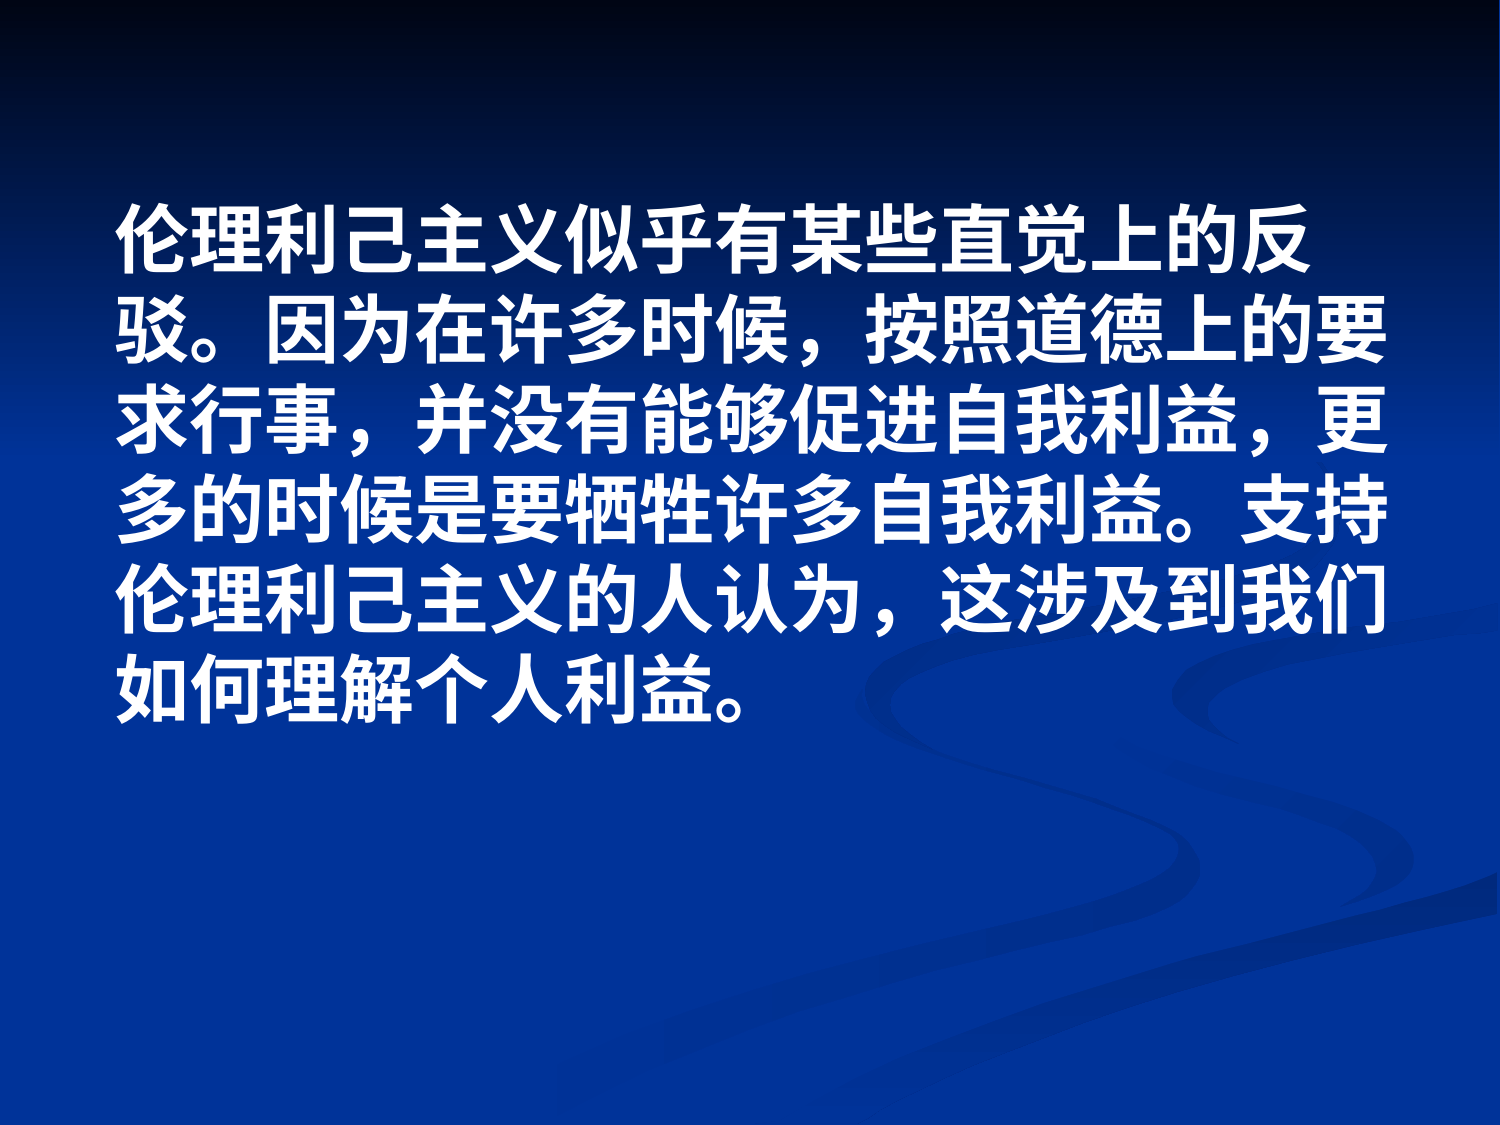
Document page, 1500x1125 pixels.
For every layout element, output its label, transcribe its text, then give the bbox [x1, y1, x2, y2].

text_box 伦理利己主义似乎有某些直觉上的反驳。因为在许多时候，按照道德上的要求行事，并没有能够促进自我利益，更多的时候是要牺牲许多自我利益。支持伦理利己主义的人认为，这涉及到我们如何理解个人利益。 [99, 74, 1413, 740]
